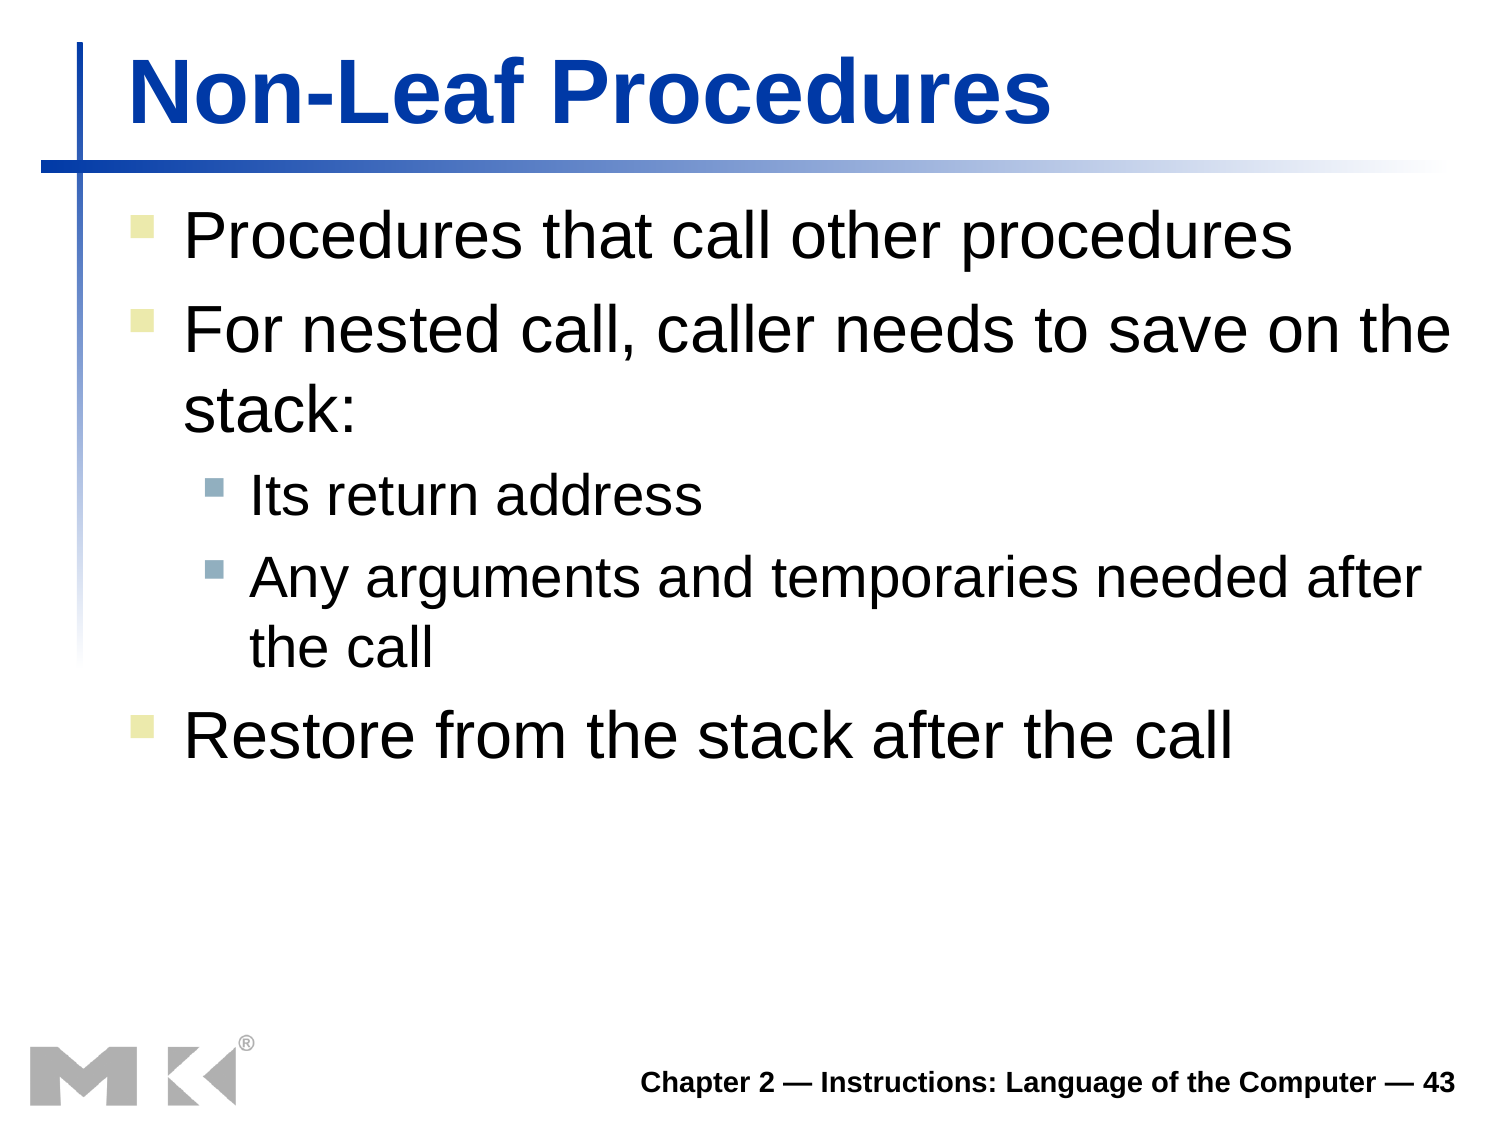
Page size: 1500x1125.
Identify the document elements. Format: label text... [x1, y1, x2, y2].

footer Chapter 2 — Instructions: Language of the Computer — 43 [277, 1046, 1471, 1106]
title Non-Leaf Procedures [112, 23, 1468, 149]
picture [29, 1034, 255, 1106]
list Procedures that call other procedures For nested call, caller needs to save on the stack: Its return address Any arguments and temporaries needed after the call Restore from the stack after the call [112, 184, 1469, 1024]
